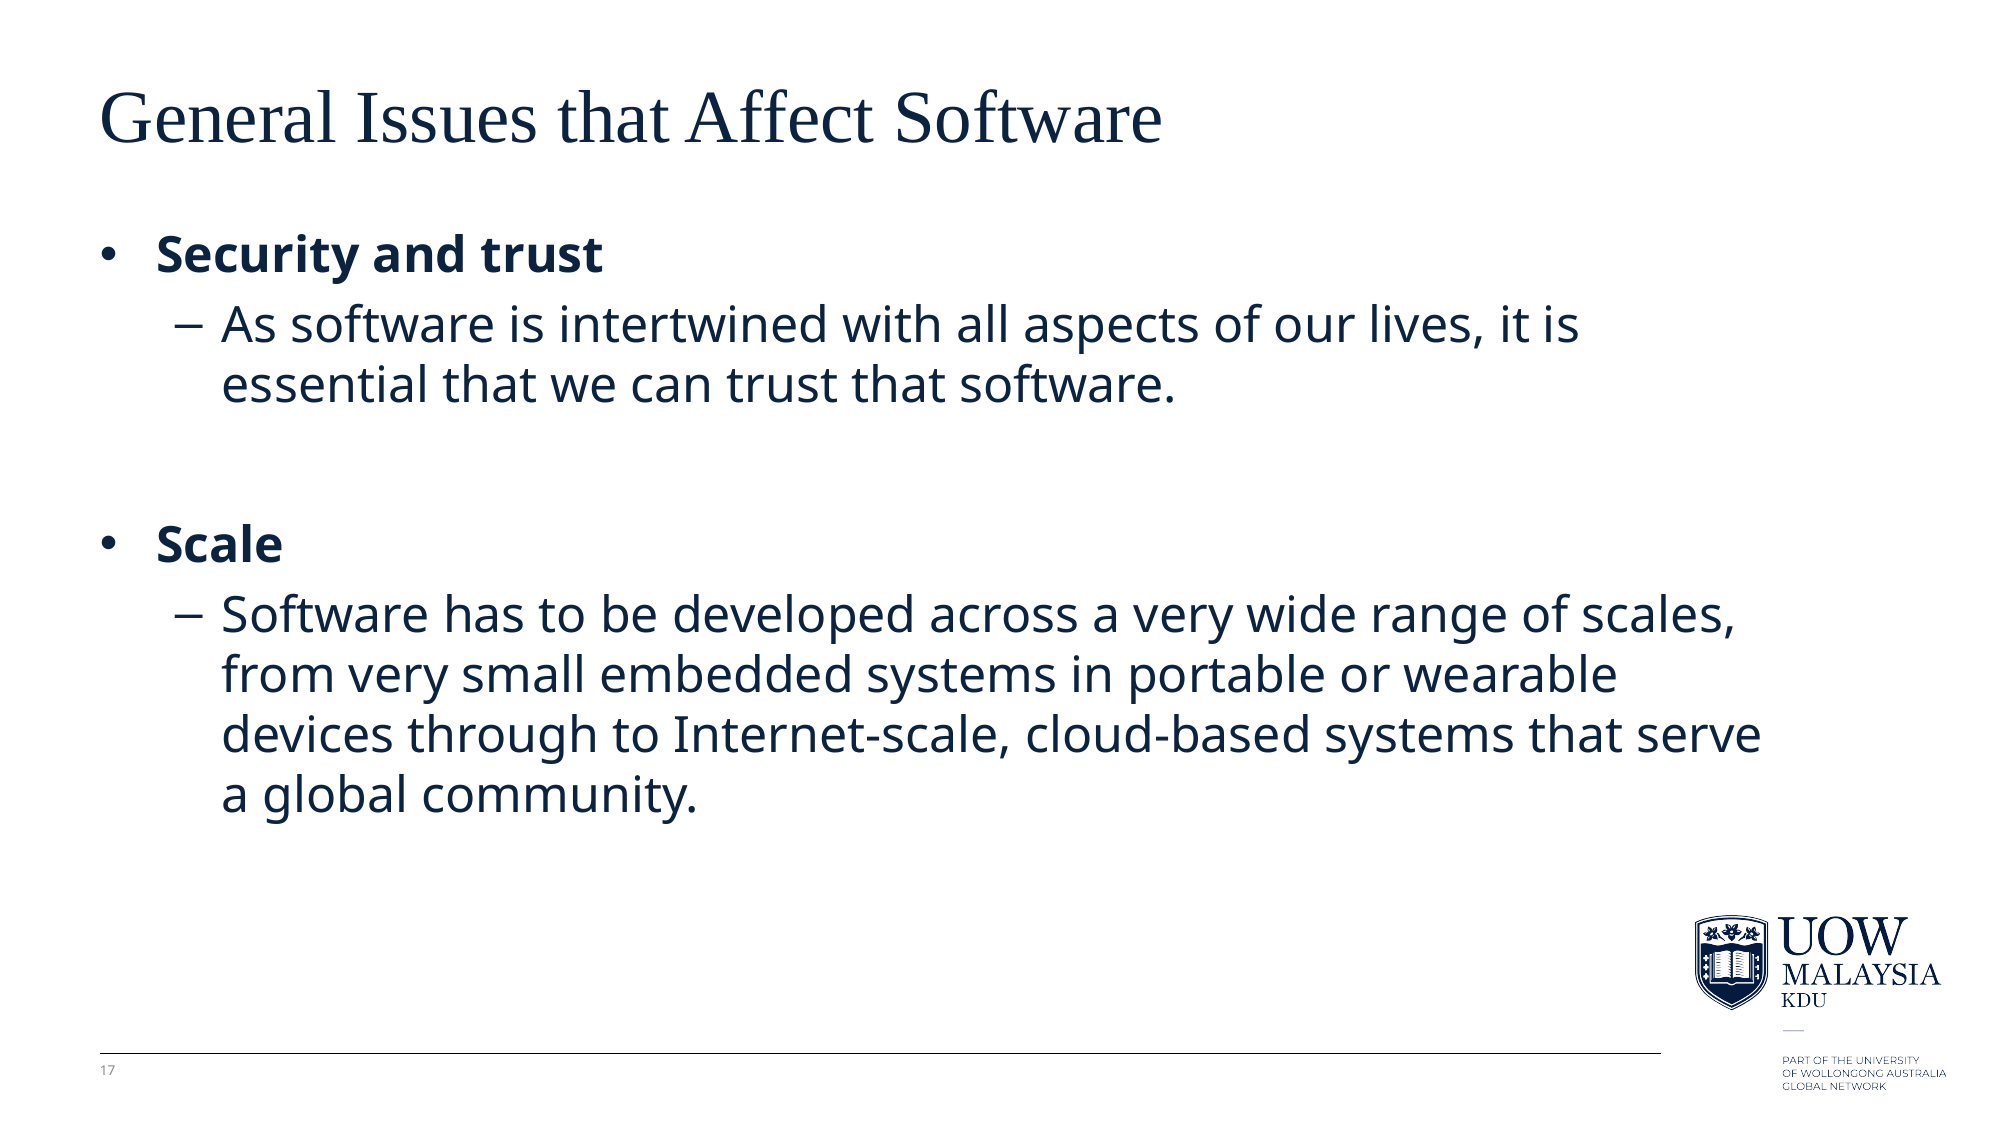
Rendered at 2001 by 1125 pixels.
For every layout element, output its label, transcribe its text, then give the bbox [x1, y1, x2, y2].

list Security and trust As software is intertwined with all aspects of our lives, it is essential that we can trust that software. Scale Software has to be developed across a very wide range of scales, from very small embedded systems in portable or wearable devices through to Internet-scale, cloud-based systems that serve a global community. [99, 222, 1805, 914]
title General Issues that Affect Software [99, 67, 1661, 207]
slide_number 17 [99, 1059, 180, 1091]
picture [1695, 915, 1947, 1091]
